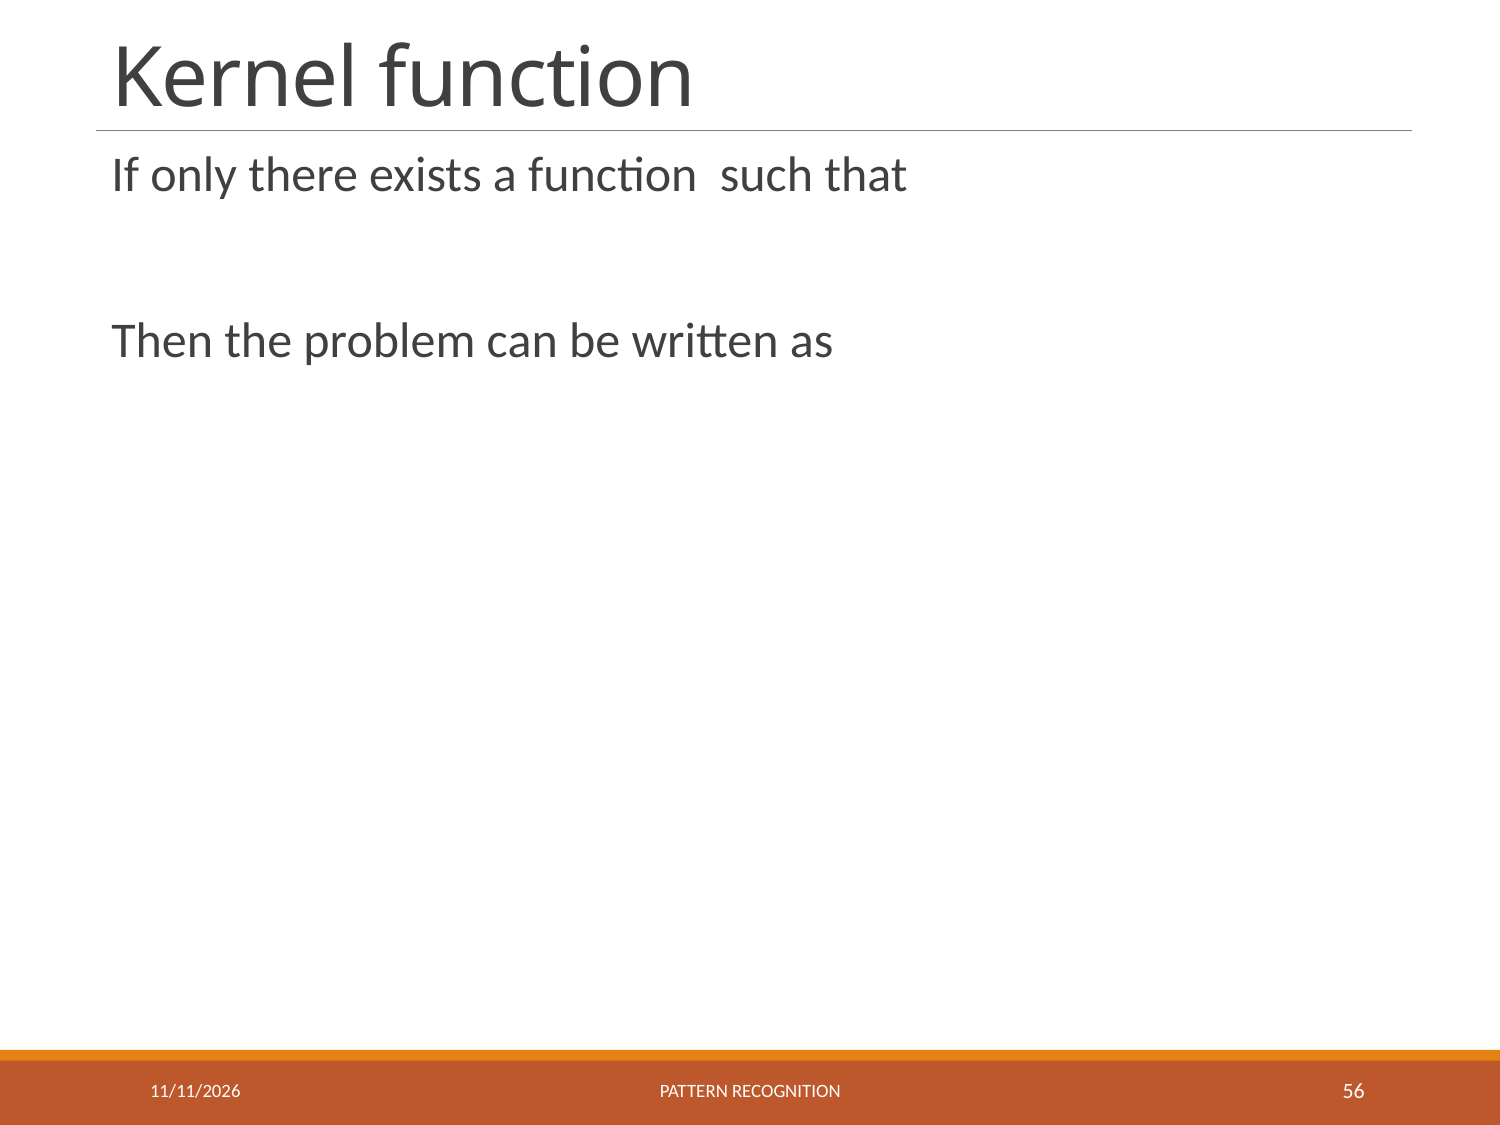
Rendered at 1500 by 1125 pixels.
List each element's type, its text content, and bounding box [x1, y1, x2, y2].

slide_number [135, 1059, 440, 1120]
title Kernel function [96, 19, 1413, 131]
slide_number 56 [1218, 1059, 1380, 1120]
footer Pattern recognition [453, 1059, 1047, 1120]
